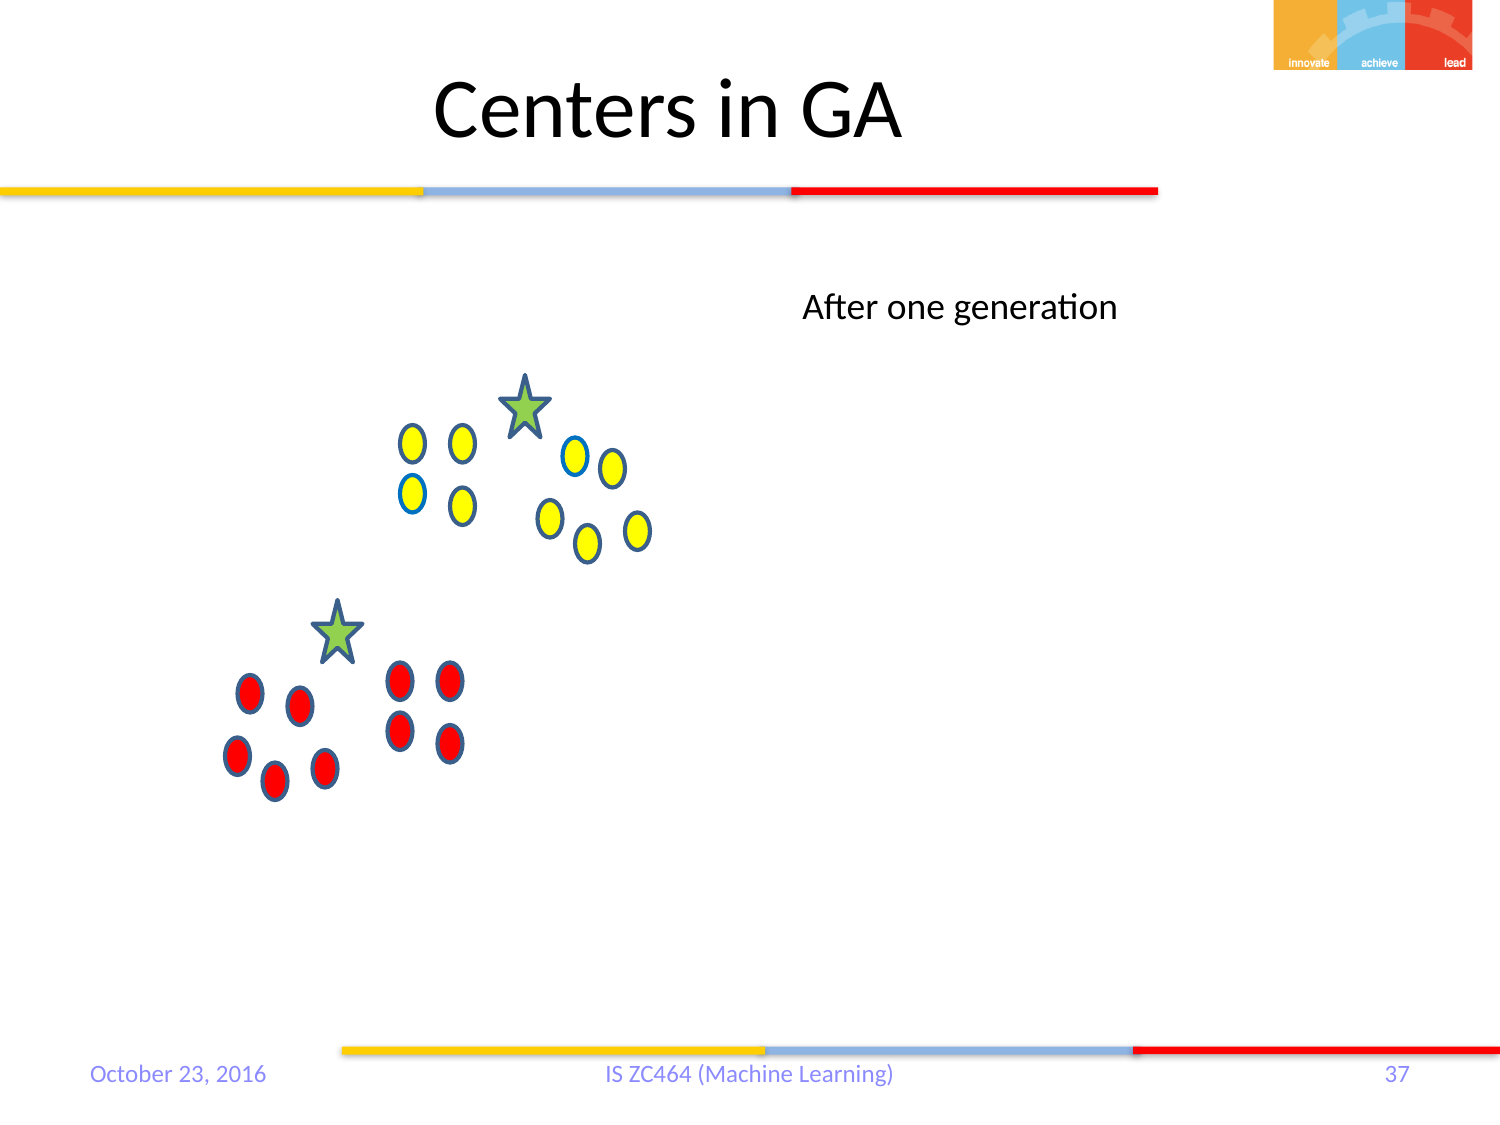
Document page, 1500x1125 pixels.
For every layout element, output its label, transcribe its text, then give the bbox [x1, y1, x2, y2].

text_box [235, 672, 265, 715]
text_box [222, 735, 253, 778]
text_box [447, 422, 478, 465]
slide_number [75, 1042, 425, 1103]
title Centers in GA [75, 45, 1263, 163]
text_box [397, 472, 428, 515]
text_box [535, 497, 565, 540]
picture [1273, 0, 1473, 70]
text_box [260, 760, 290, 803]
text_box [560, 435, 590, 478]
text_box [597, 447, 628, 490]
text_box [310, 597, 365, 665]
text_box [572, 522, 603, 565]
text_box [310, 747, 340, 790]
text_box [385, 710, 415, 753]
text_box [447, 485, 478, 528]
text_box After one generation [787, 274, 1338, 335]
text_box [285, 685, 315, 728]
text_box [498, 372, 552, 440]
text_box [385, 660, 415, 703]
text_box [397, 422, 428, 465]
text_box [435, 722, 465, 765]
slide_number 37 [1074, 1042, 1425, 1103]
footer IS ZC464 (Machine Learning) [512, 1042, 988, 1103]
text_box [622, 510, 653, 553]
text_box [435, 660, 465, 703]
